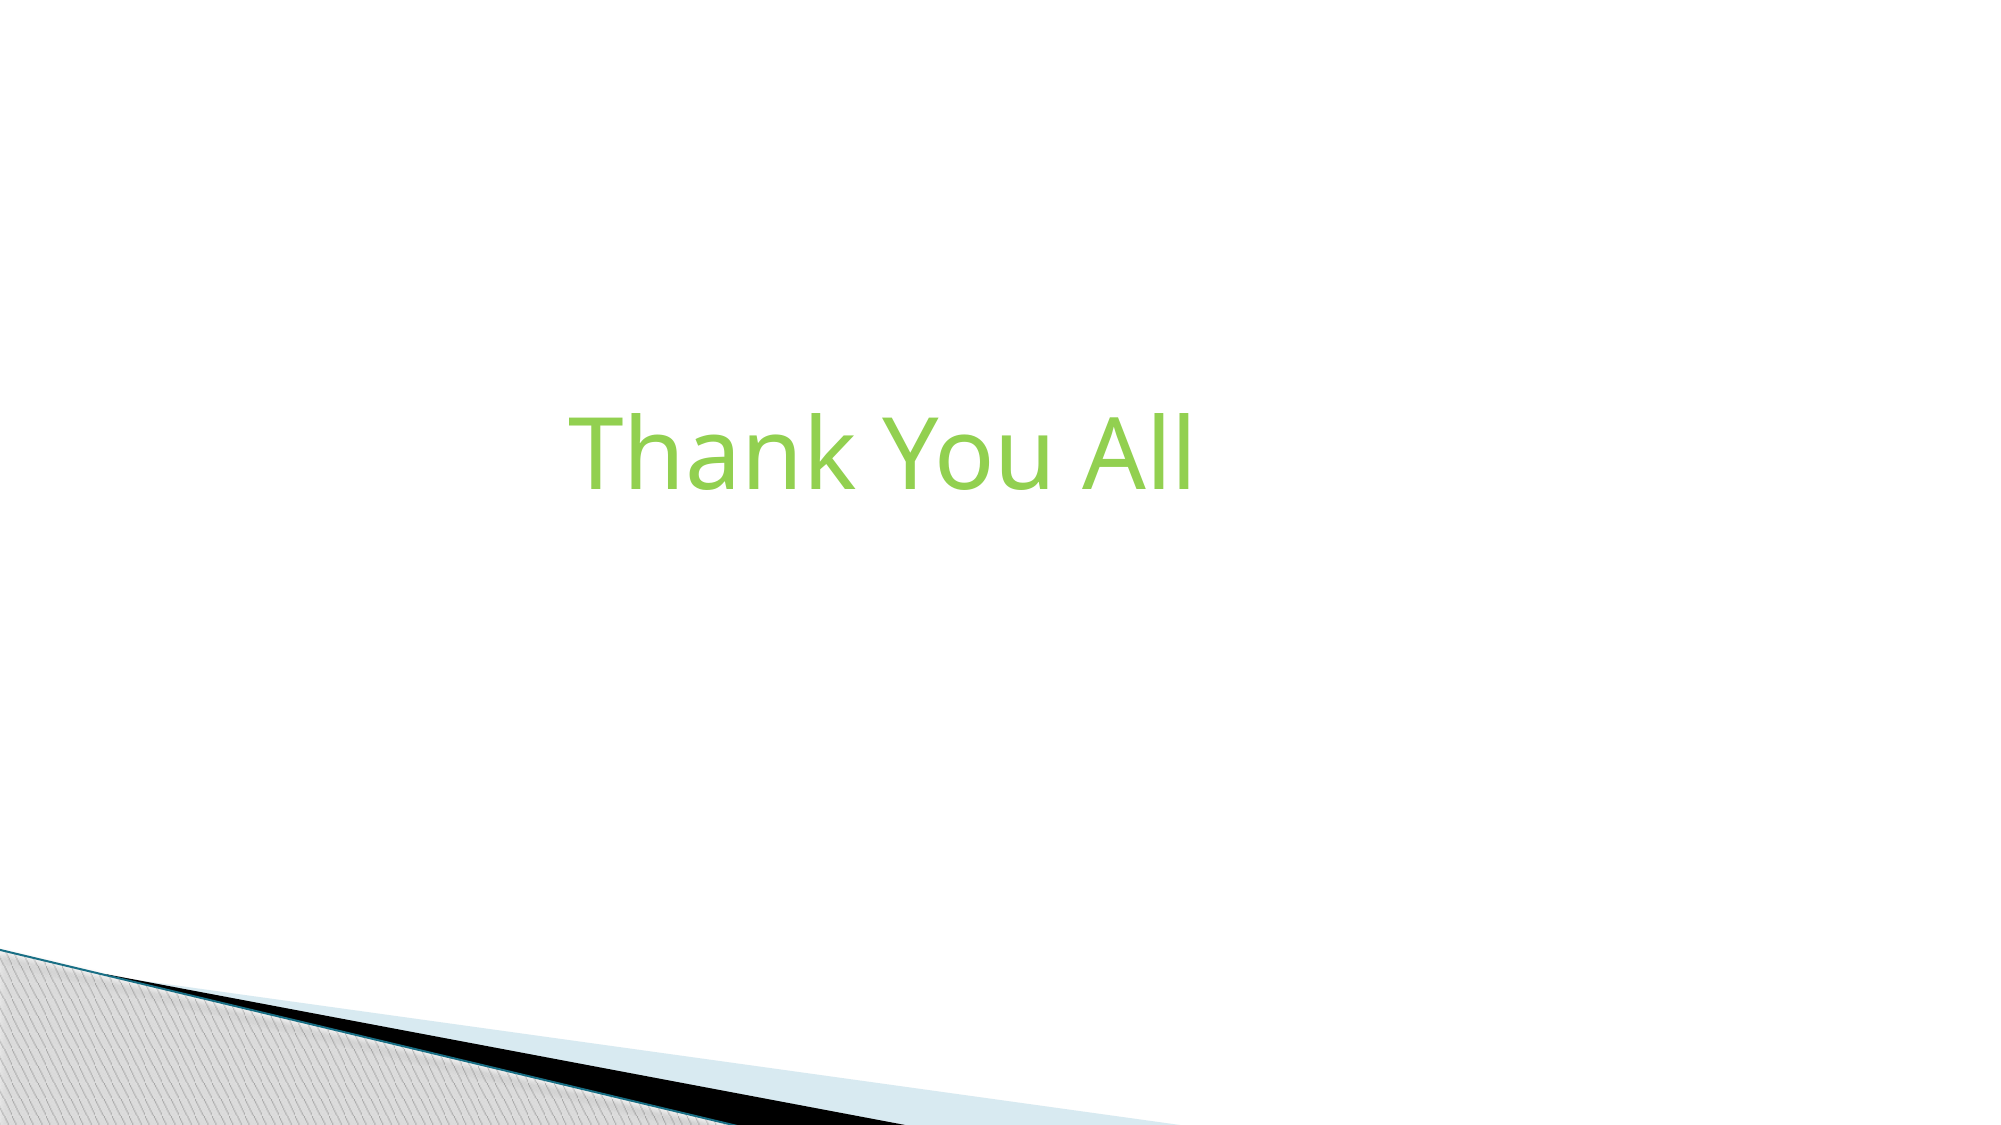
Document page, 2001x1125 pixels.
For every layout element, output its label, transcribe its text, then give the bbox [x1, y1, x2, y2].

list Thank You All [535, 382, 2000, 1125]
